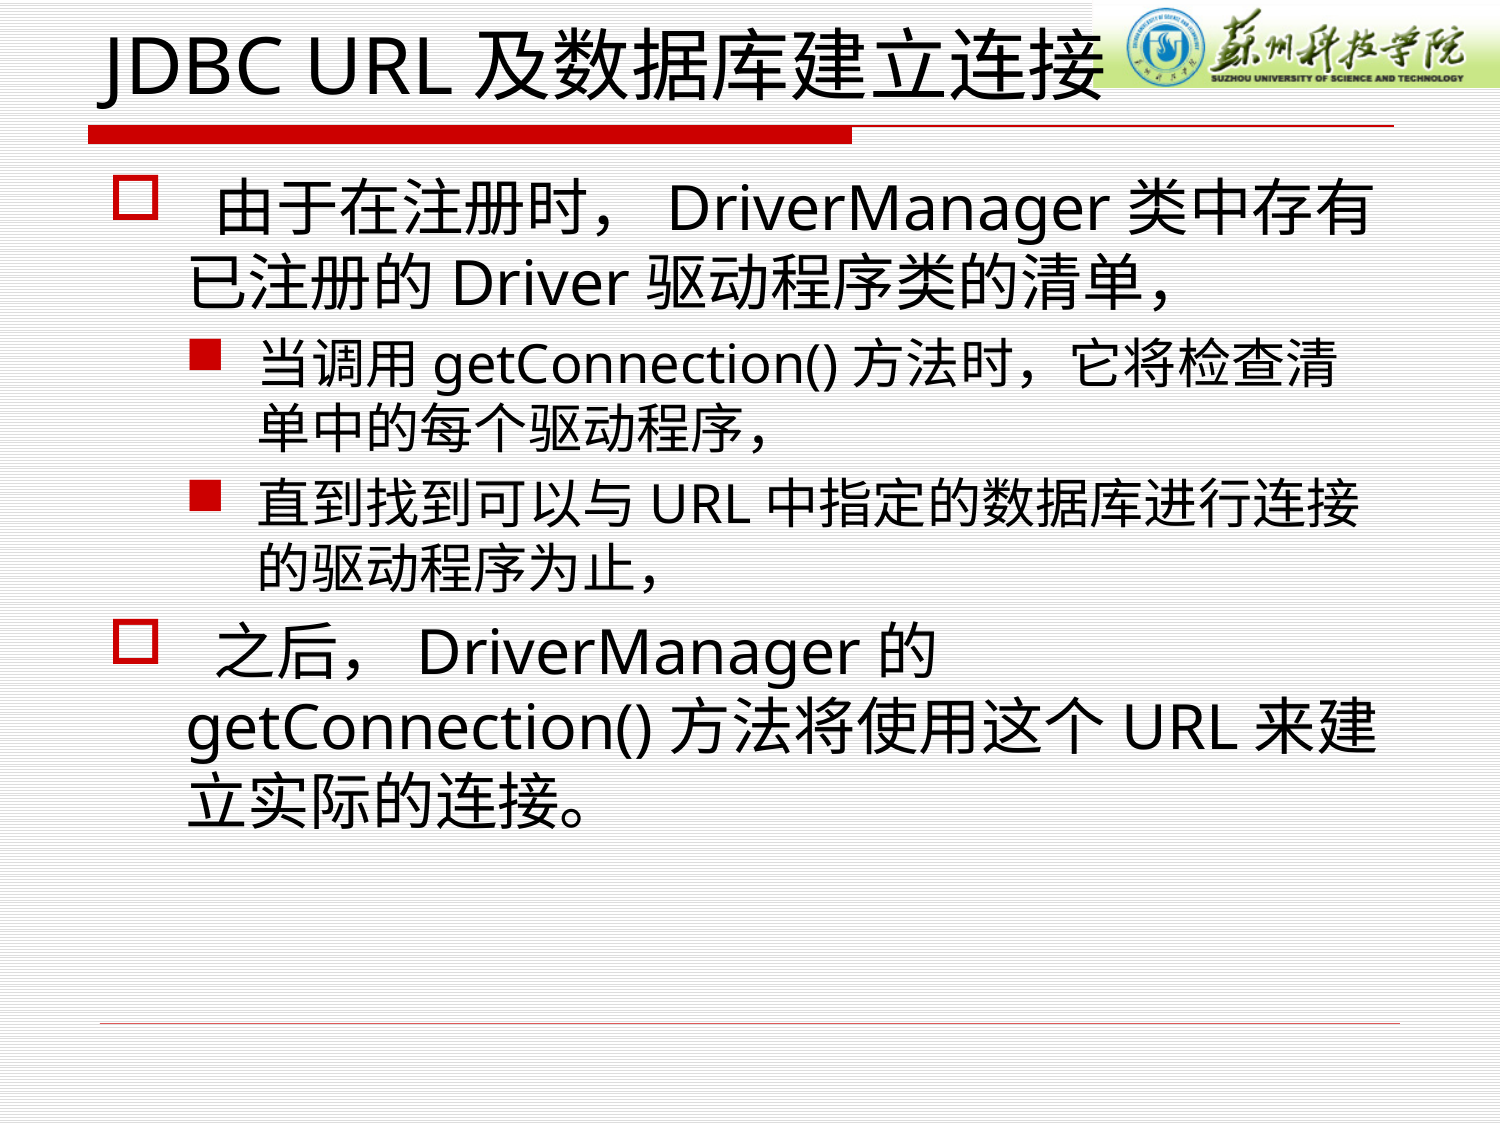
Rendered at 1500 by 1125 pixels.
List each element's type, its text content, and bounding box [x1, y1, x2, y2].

picture [1402, 0, 1500, 88]
list 由于在注册时，DriverManager类中存有已注册的Driver驱动程序类的清单， 当调用getConnection()方法时，它将检查清单中的每个驱动程序， 直到找到可以与URL中指定的数据库进行连接的驱动程序为止， 之后，DriverManager的getConnection()方法将使用这个URL来建立实际的连接。 [92, 160, 1406, 1012]
title JDBC URL及数据库建立连接 [88, 0, 1402, 119]
